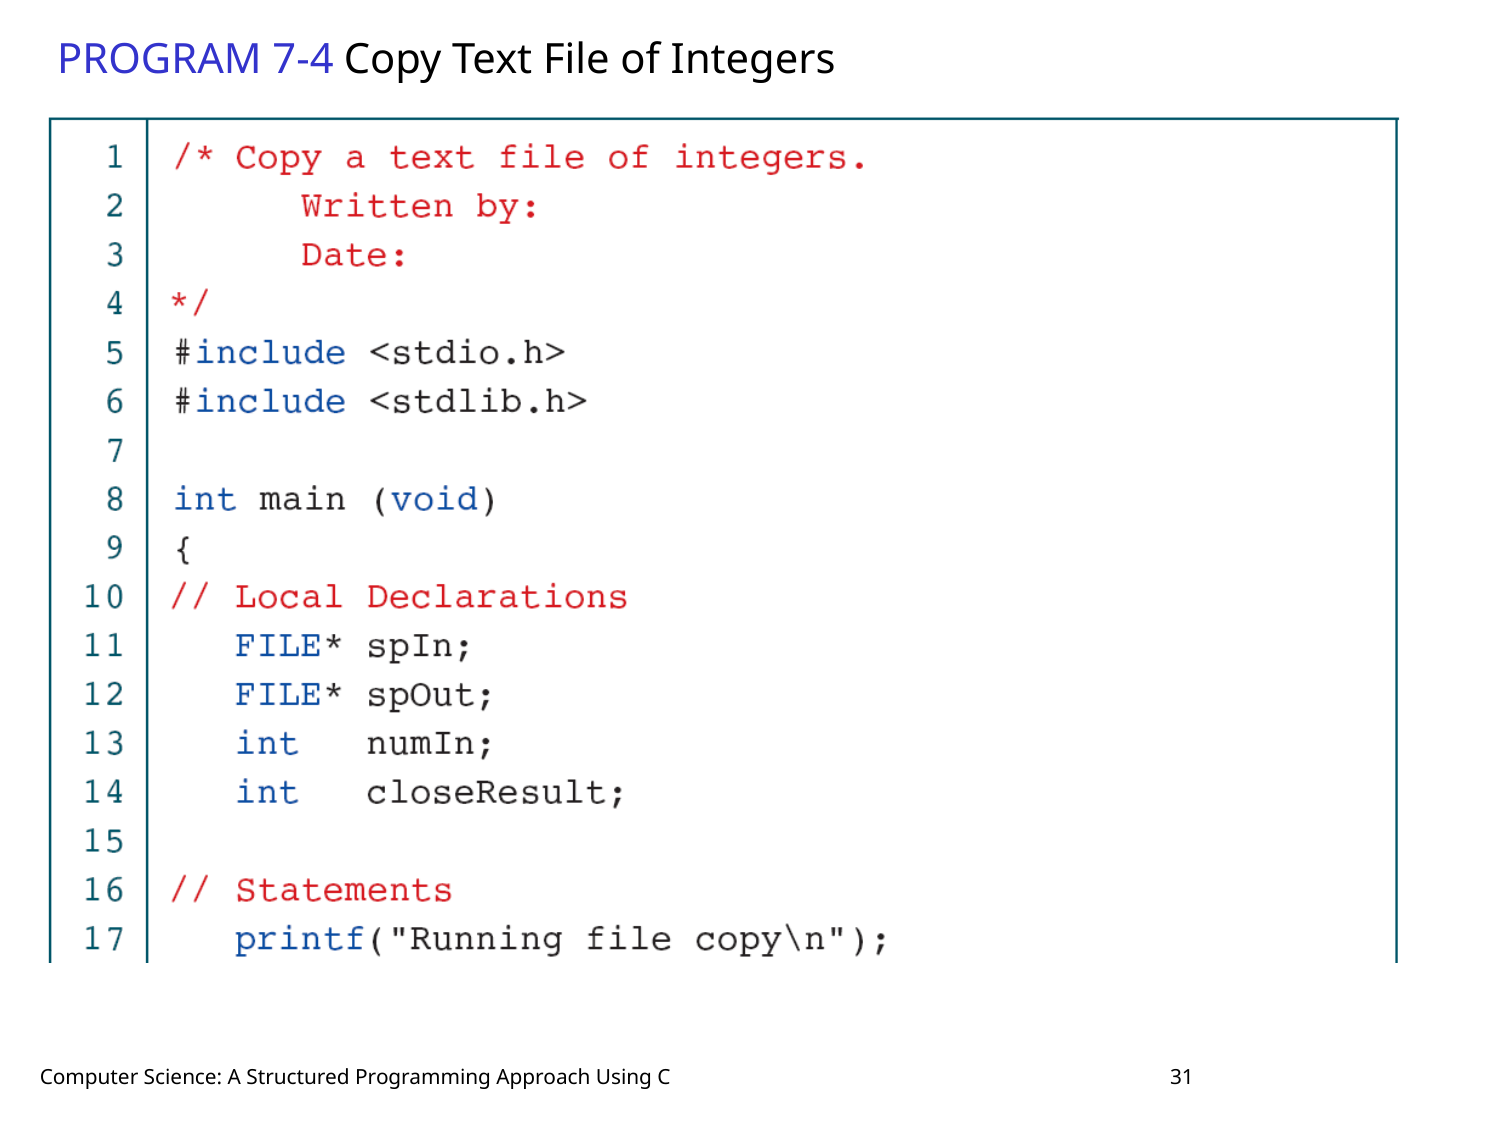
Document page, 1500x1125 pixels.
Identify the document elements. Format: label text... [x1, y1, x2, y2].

text_box Copy Text File of Integers [328, 24, 851, 90]
picture [31, 114, 1426, 963]
picture [52, 120, 145, 963]
text_box PROGRAM 7-4 [42, 24, 328, 90]
footer Computer Science: A Structured Programming Approach Using C [24, 1023, 876, 1100]
picture [149, 120, 1395, 963]
slide_number 31 [1154, 1023, 1468, 1100]
